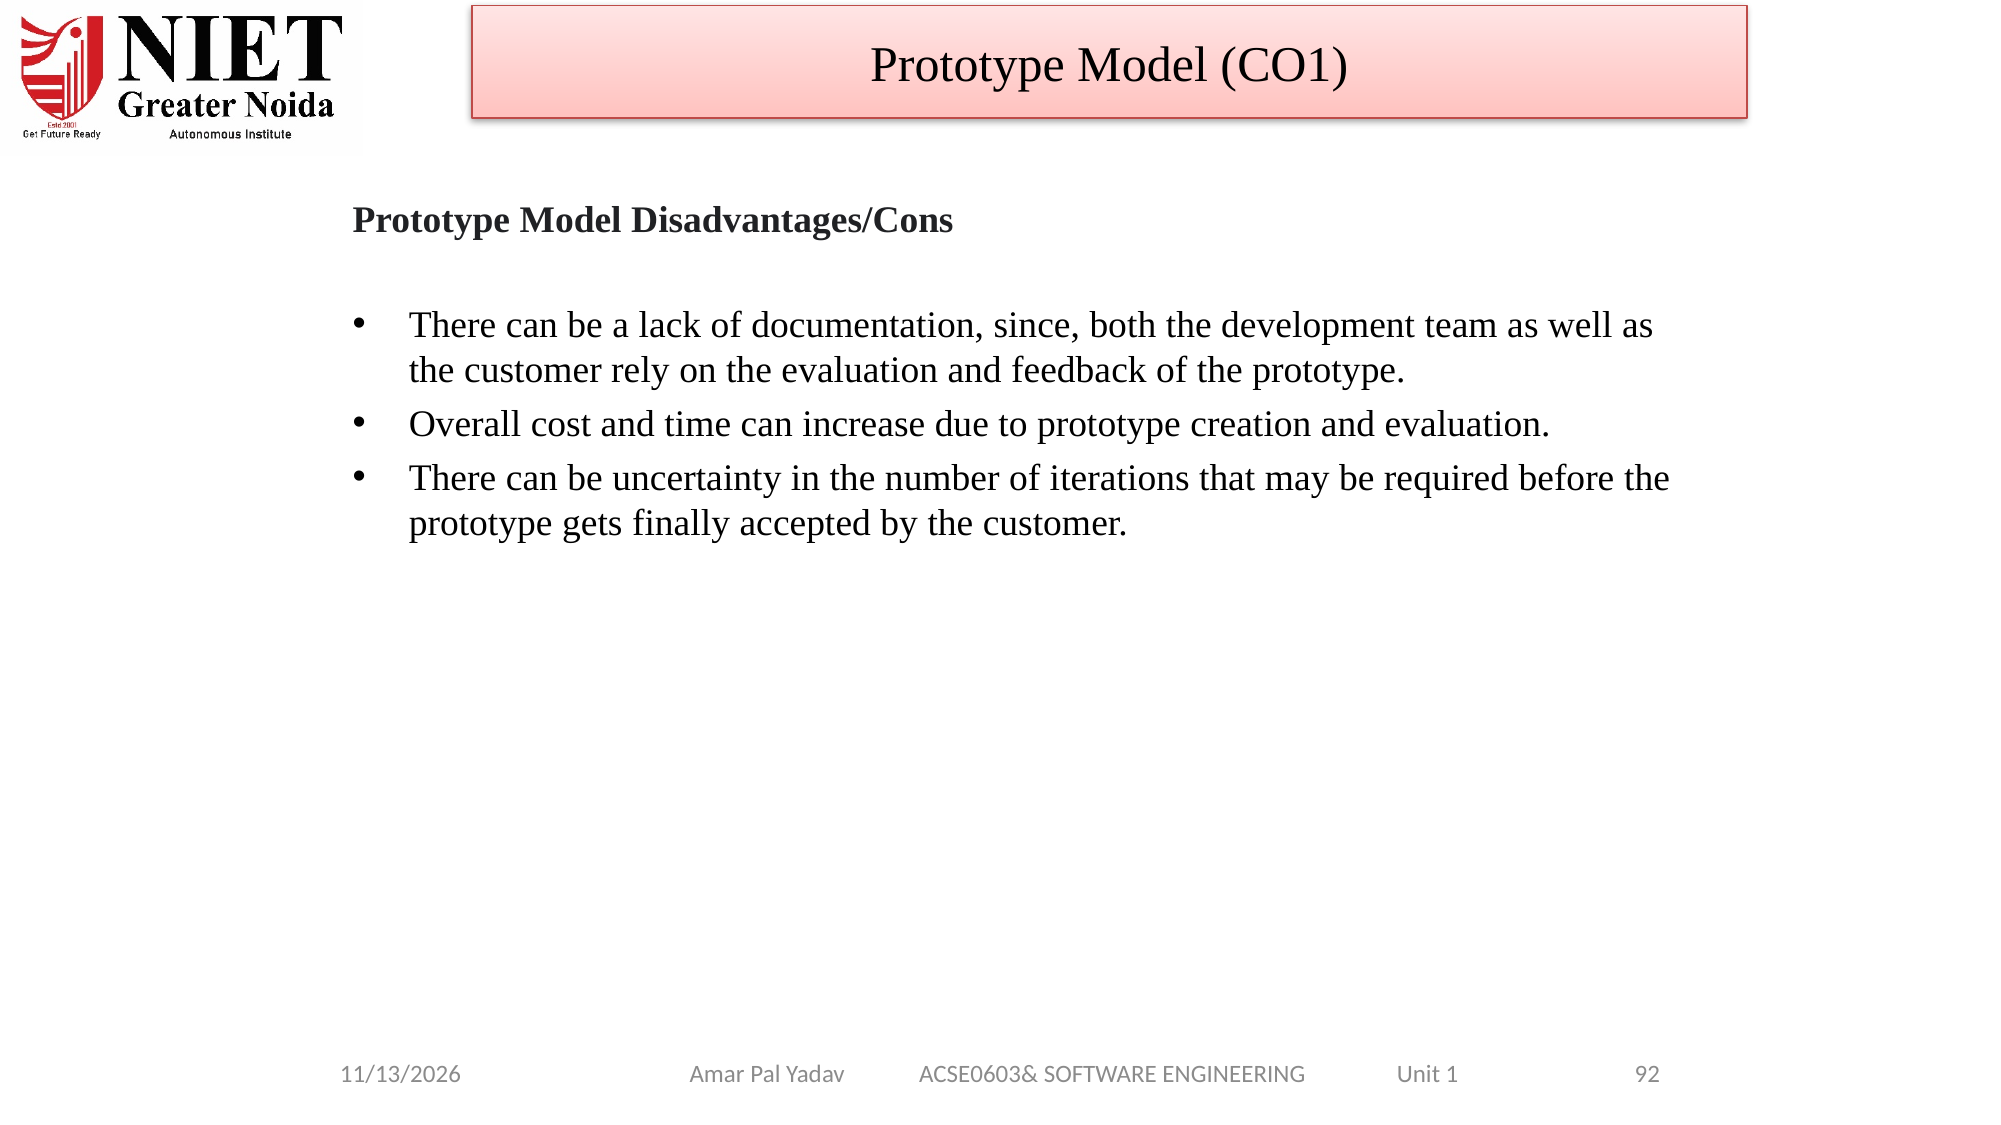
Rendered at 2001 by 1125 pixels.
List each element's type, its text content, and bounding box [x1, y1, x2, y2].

list Prototype Model Disadvantages/Cons There can be a lack of documentation, since, both the development team as well as the customer rely on the evaluation and feedback of the prototype. Overall cost and time can increase due to prototype creation and evaluation. There can be uncertainty in the number of iterations that may be required before the prototype gets finally accepted by the customer. [337, 187, 1688, 930]
footer Amar Pal Yadav ACSE0603& SOFTWARE ENGINEERING Unit 1 [662, 1042, 1325, 1103]
picture [0, 0, 363, 156]
slide_number 92 [1325, 1042, 1675, 1103]
text_box Prototype Model (CO1) [471, 5, 1748, 119]
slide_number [324, 1042, 662, 1103]
